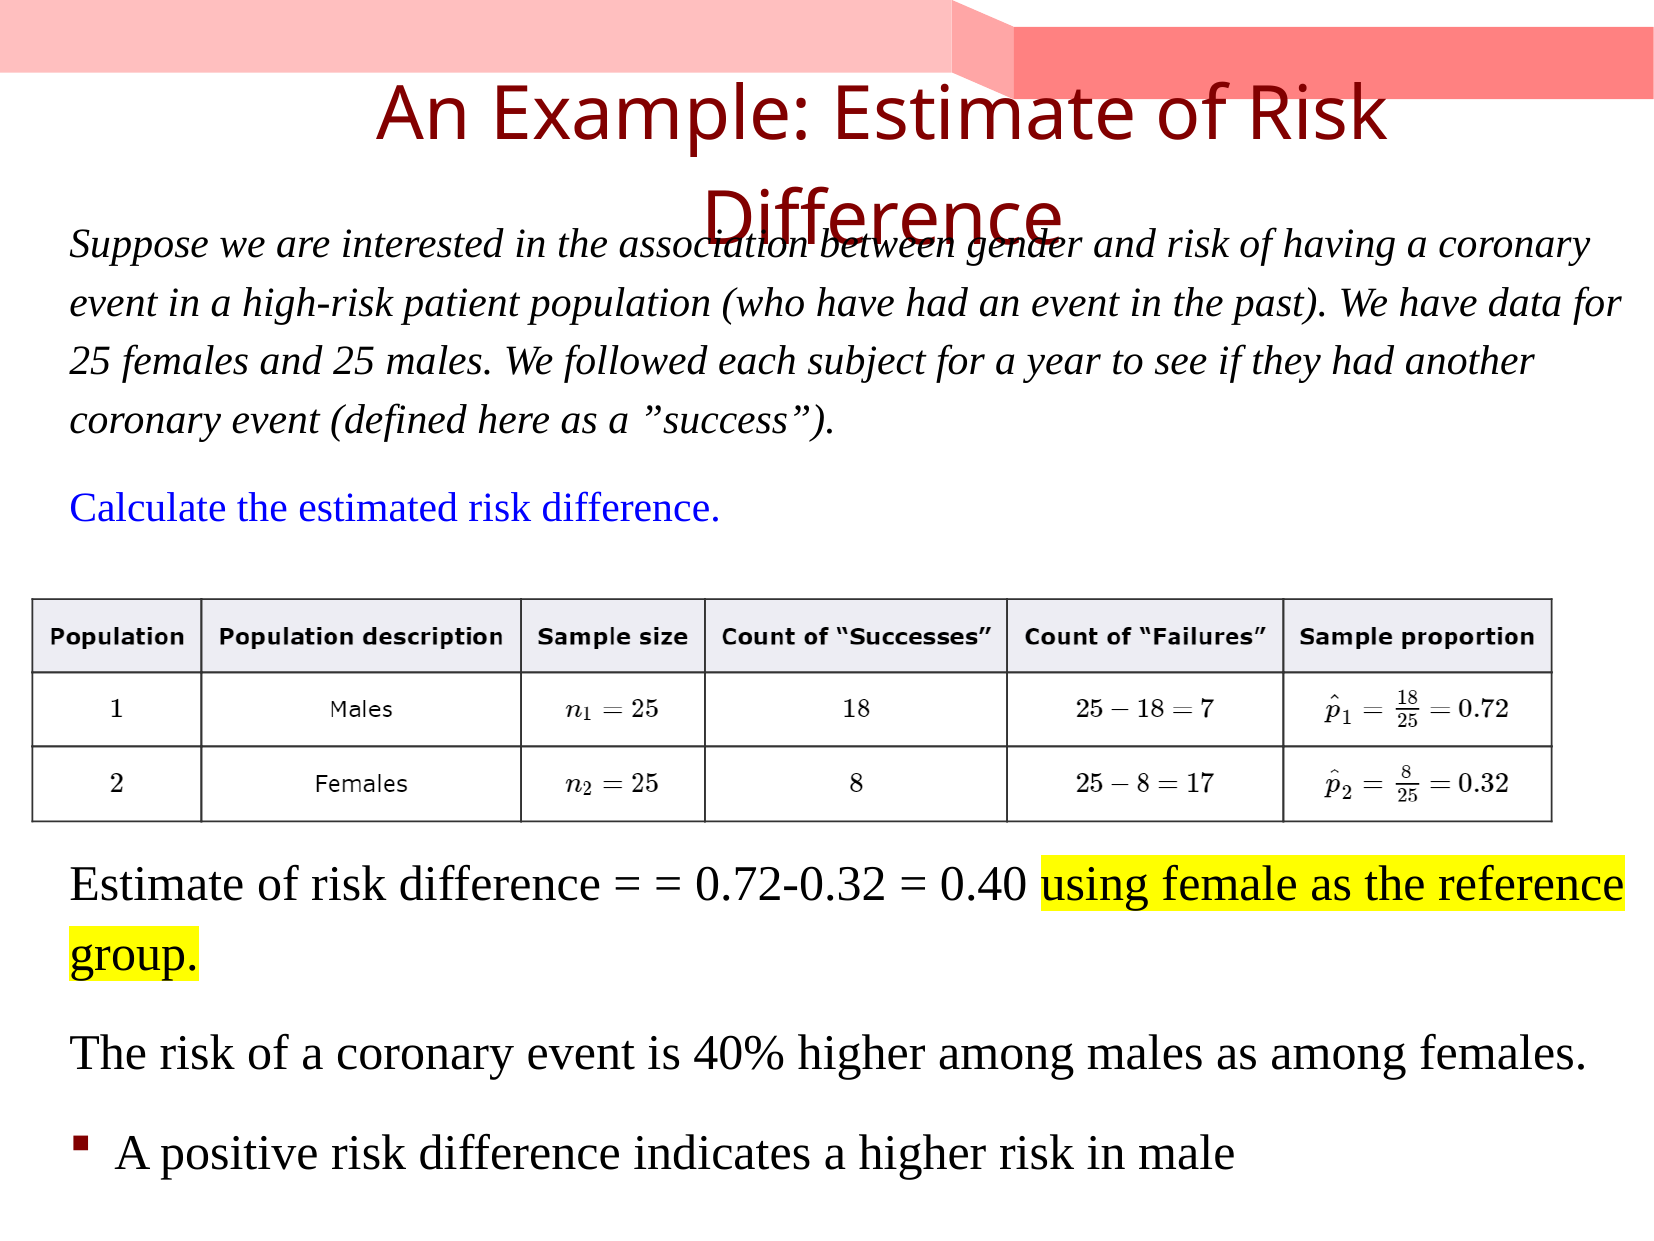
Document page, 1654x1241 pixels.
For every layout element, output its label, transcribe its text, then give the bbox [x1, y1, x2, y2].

picture [24, 582, 1565, 832]
title An Example: Estimate of Risk Difference [201, 50, 1565, 258]
